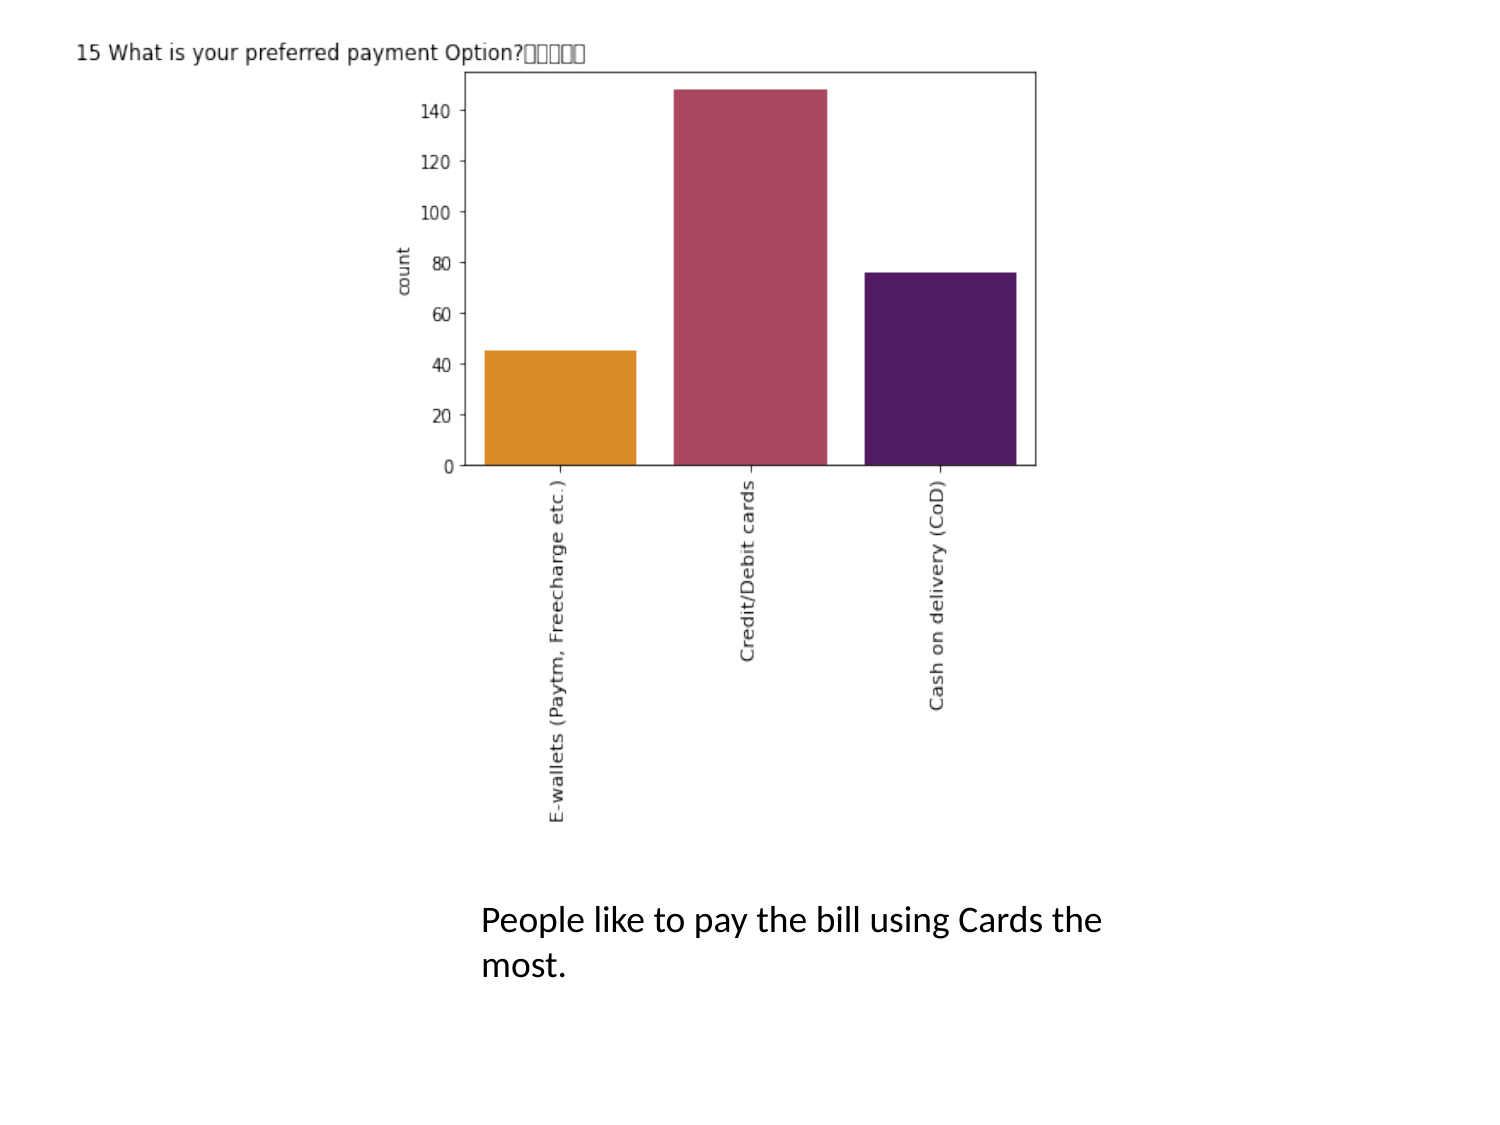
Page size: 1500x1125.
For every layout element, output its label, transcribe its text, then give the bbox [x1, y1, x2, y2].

picture [64, 30, 1436, 835]
text_box People like to pay the bill using Cards the most. [466, 887, 1128, 993]
